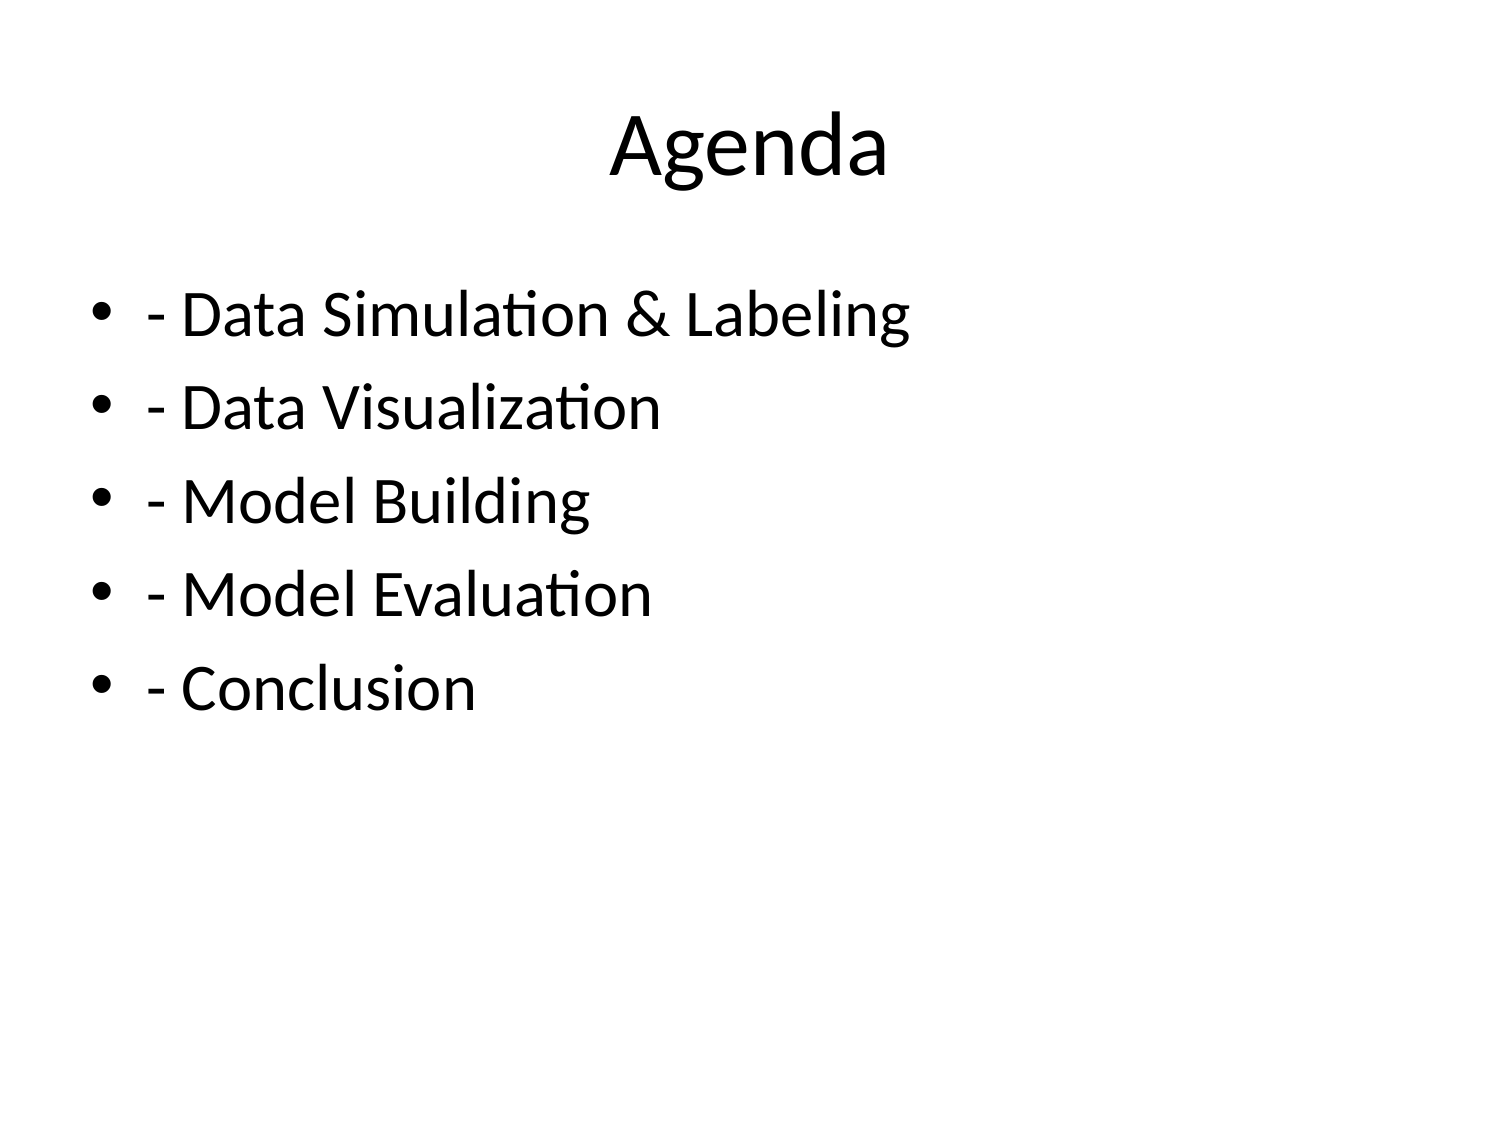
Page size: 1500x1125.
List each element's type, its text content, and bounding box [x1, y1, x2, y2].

title Agenda [75, 45, 1425, 233]
list - Data Simulation & Labeling - Data Visualization - Model Building - Model Evaluation - Conclusion [75, 262, 1425, 1005]
